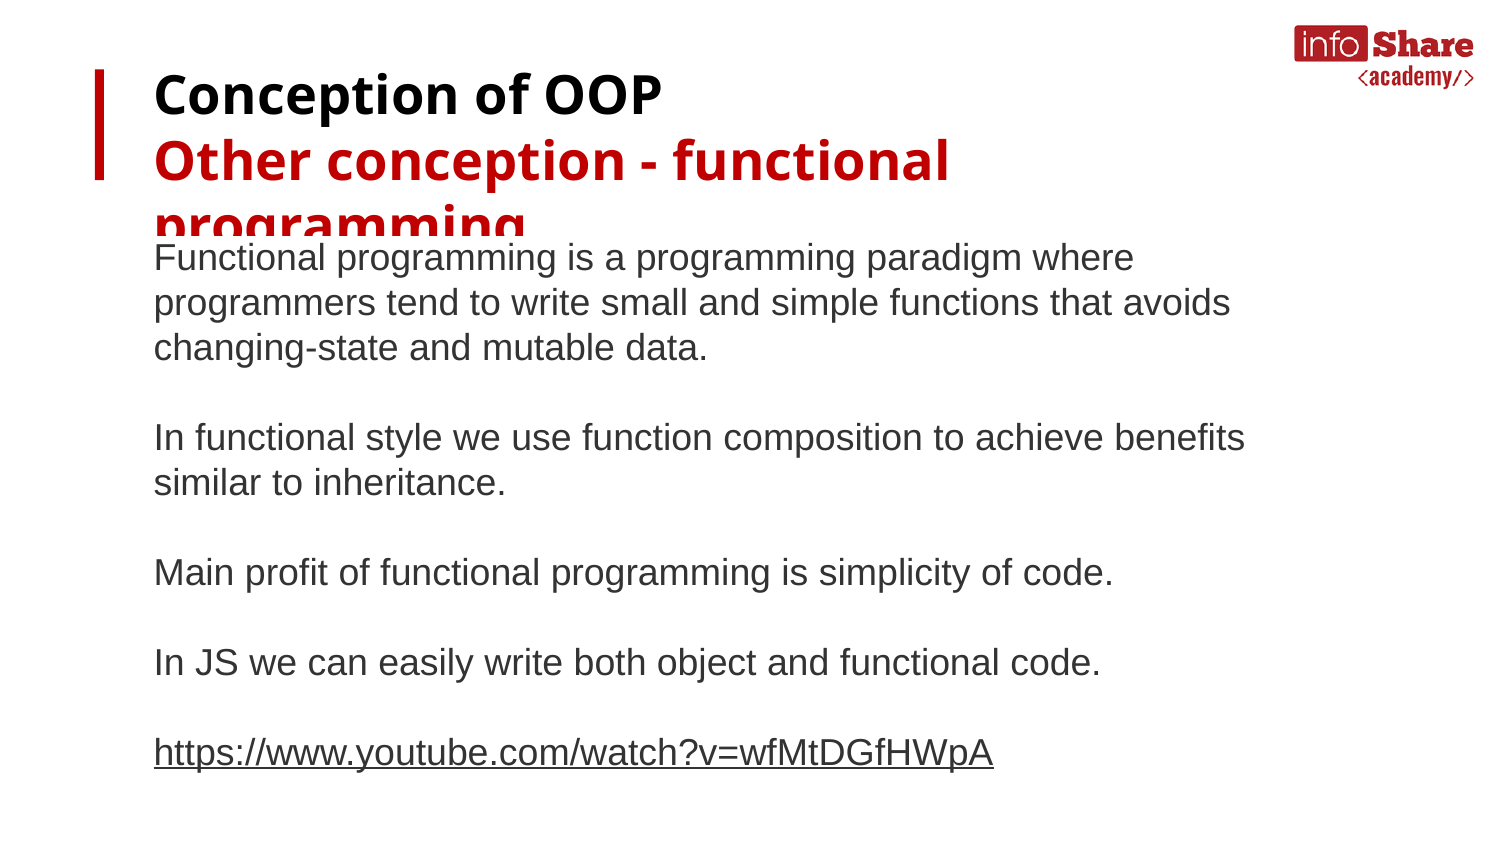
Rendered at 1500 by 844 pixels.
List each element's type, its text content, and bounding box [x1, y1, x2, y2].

picture [1267, 0, 1500, 117]
list Functional programming is a programming paradigm where programmers tend to write small and simple functions that avoids changing-state and mutable data. In functional style we use function composition to achieve benefits similar to inheritance. Main profit of functional programming is simplicity of code. In JS we can easily write both object and functional code. https://www.youtube.com/watch?v=wfMtDGfHWpA [138, 217, 1292, 735]
title Conception of OOP Other conception - functional programming [138, 45, 1172, 187]
